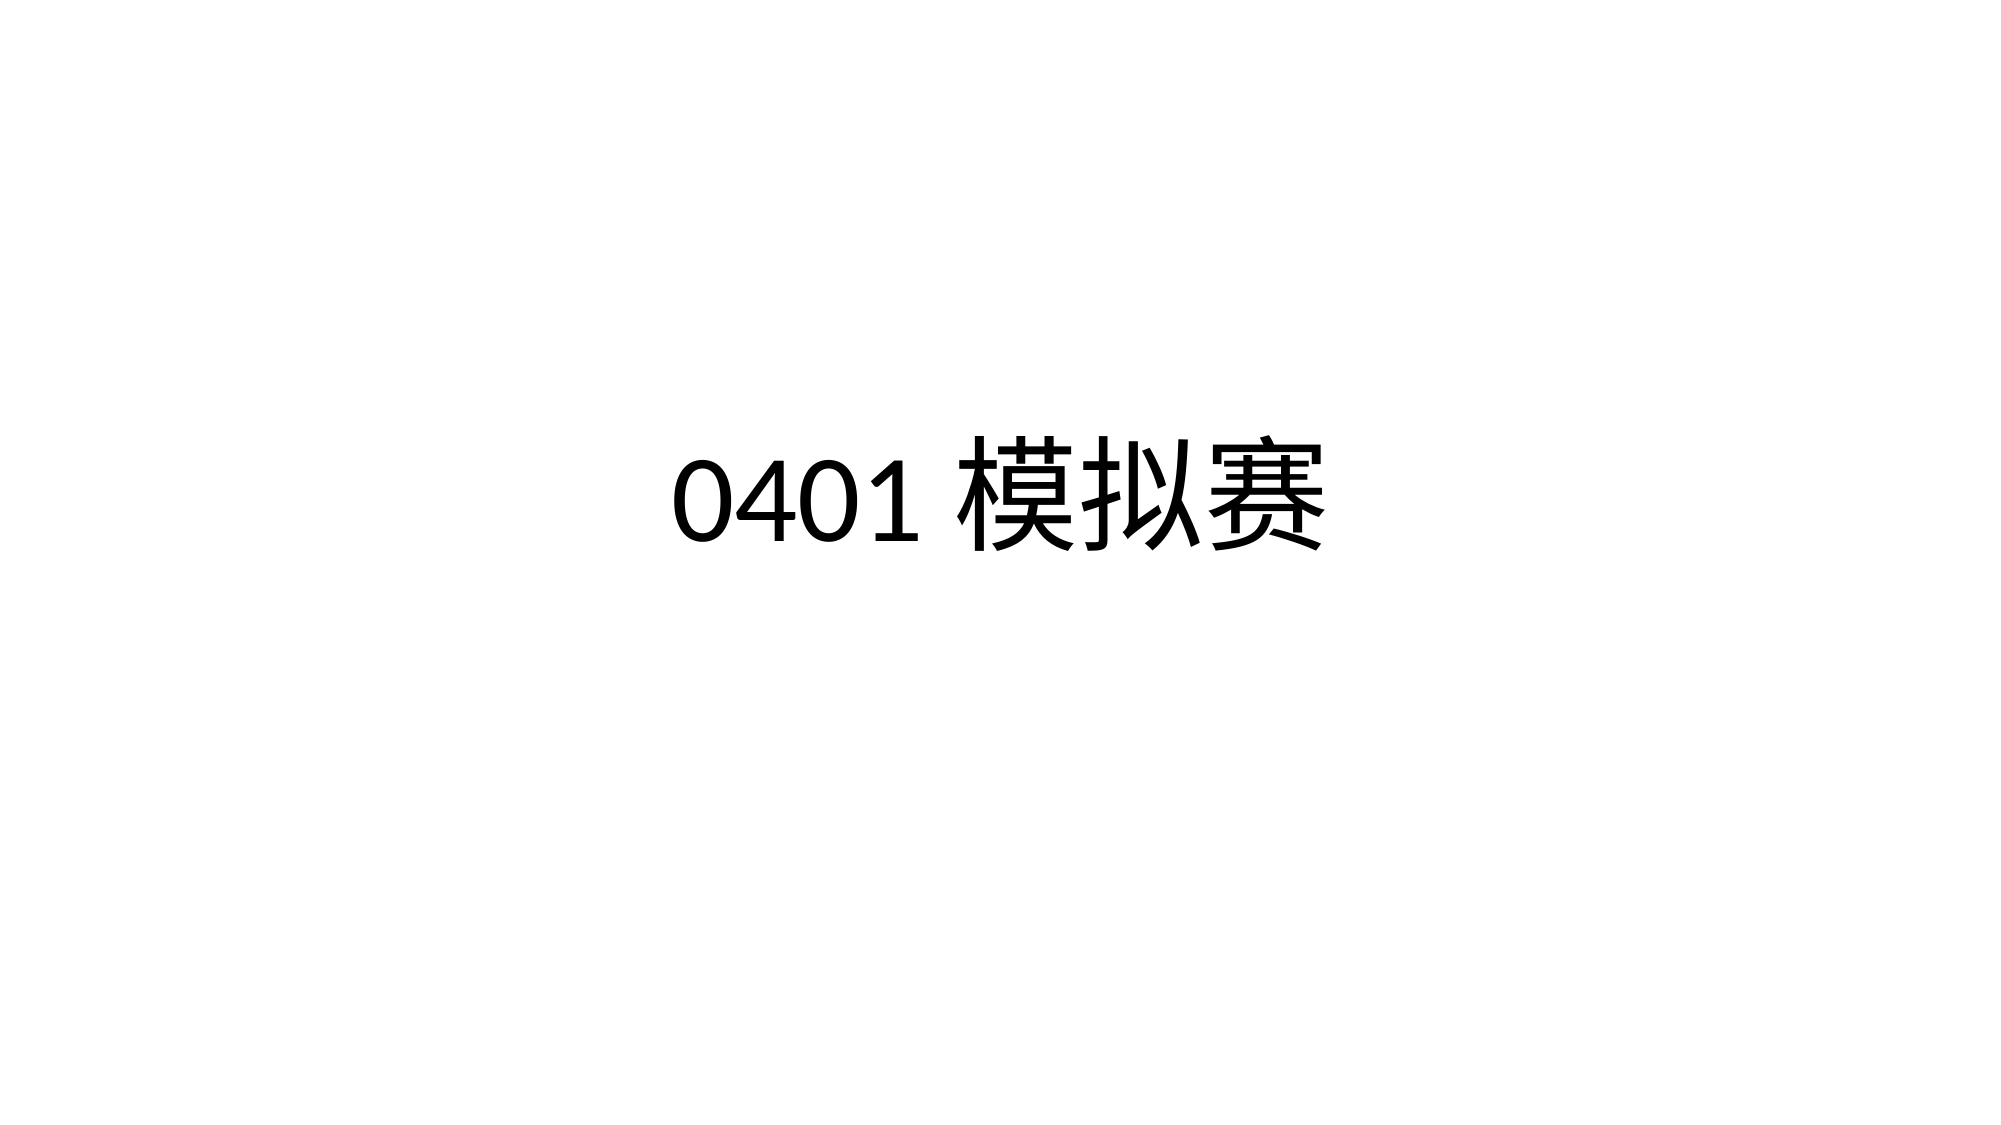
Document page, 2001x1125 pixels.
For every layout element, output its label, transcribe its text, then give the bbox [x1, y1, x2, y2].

title 0401模拟赛 [249, 184, 1750, 576]
